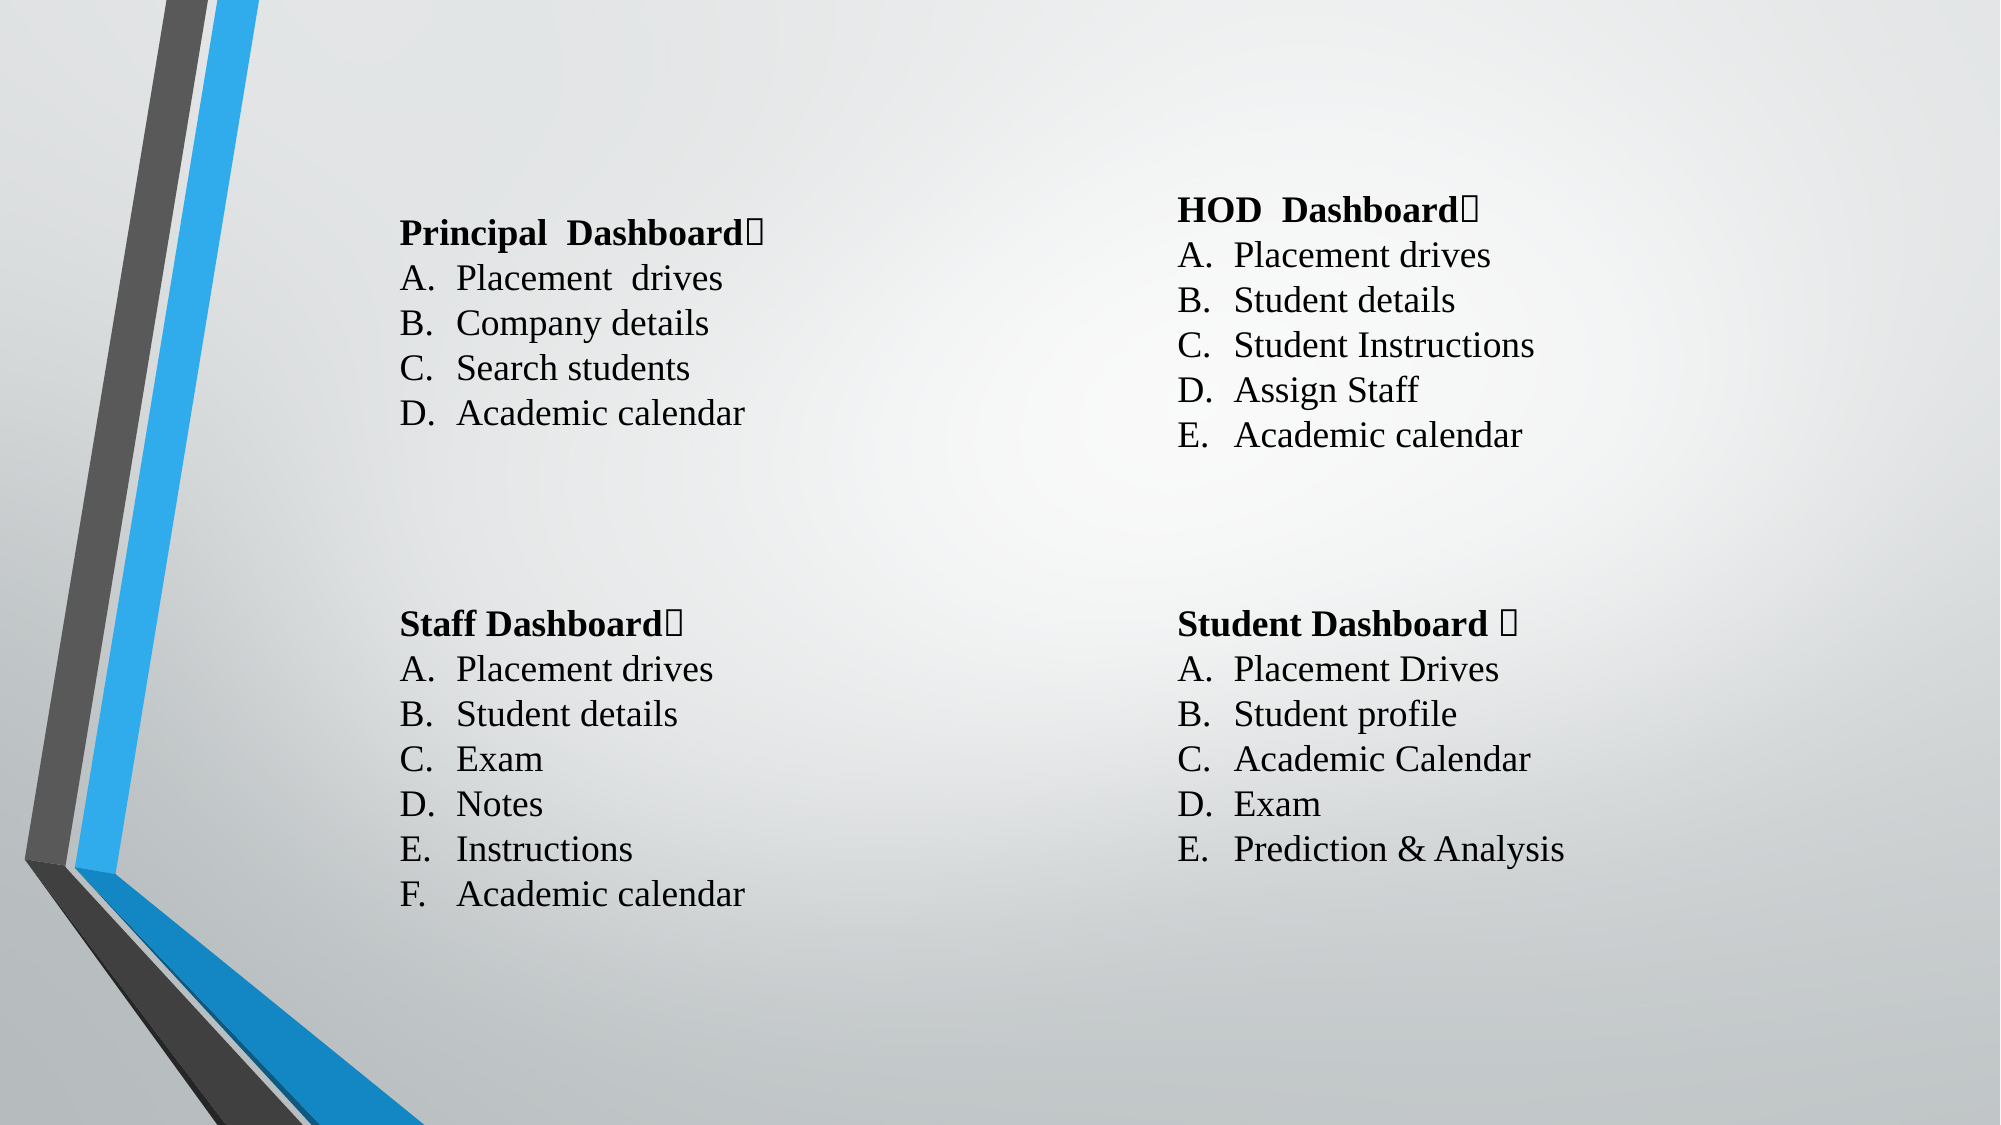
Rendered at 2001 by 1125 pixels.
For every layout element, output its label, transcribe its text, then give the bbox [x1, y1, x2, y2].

text_box Student Dashboard  Placement Drives Student profile Academic Calendar Exam Prediction & Analysis [1162, 591, 1639, 877]
text_box Principal Dashboard Placement drives Company details Search students Academic calendar [384, 200, 887, 440]
text_box HOD Dashboard Placement drives Student details Student Instructions Assign Staff Academic calendar [1162, 177, 1855, 462]
text_box Staff Dashboard Placement drives Student details Exam Notes Instructions Academic calendar [384, 591, 794, 922]
